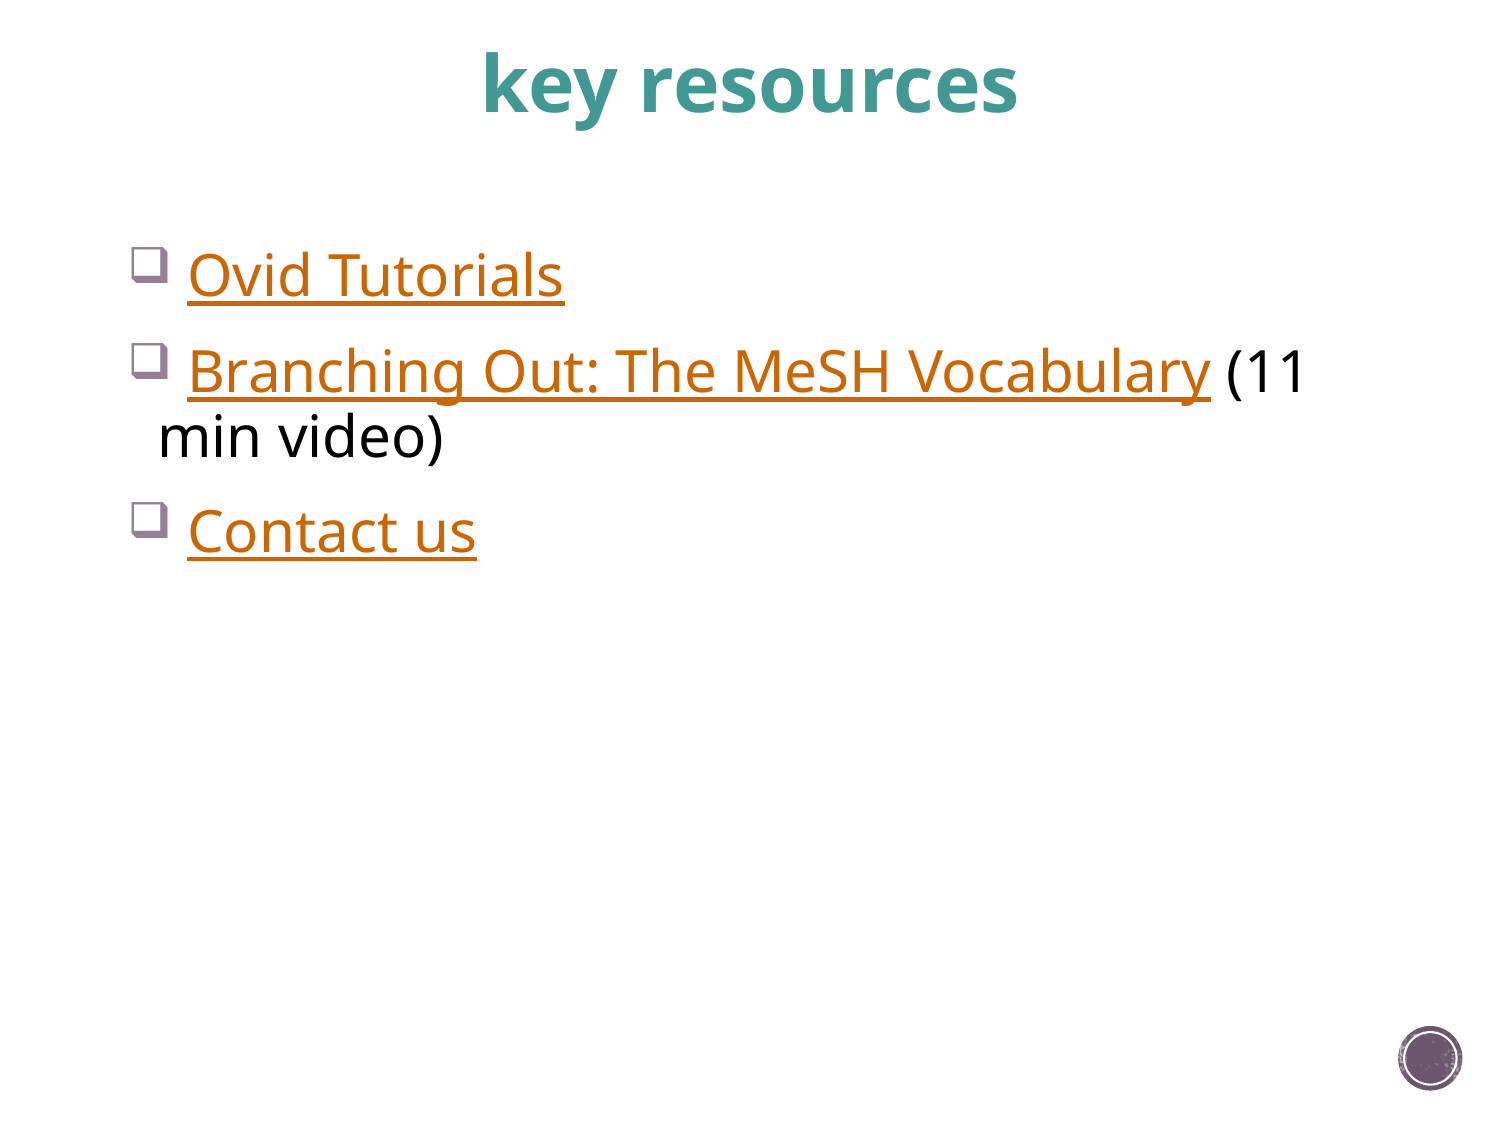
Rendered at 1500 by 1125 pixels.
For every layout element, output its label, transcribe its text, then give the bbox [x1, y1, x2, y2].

title key resources [0, 36, 1500, 137]
list Ovid Tutorials Branching Out: The MeSH Vocabulary (11 min video) Contact us [112, 232, 1388, 897]
